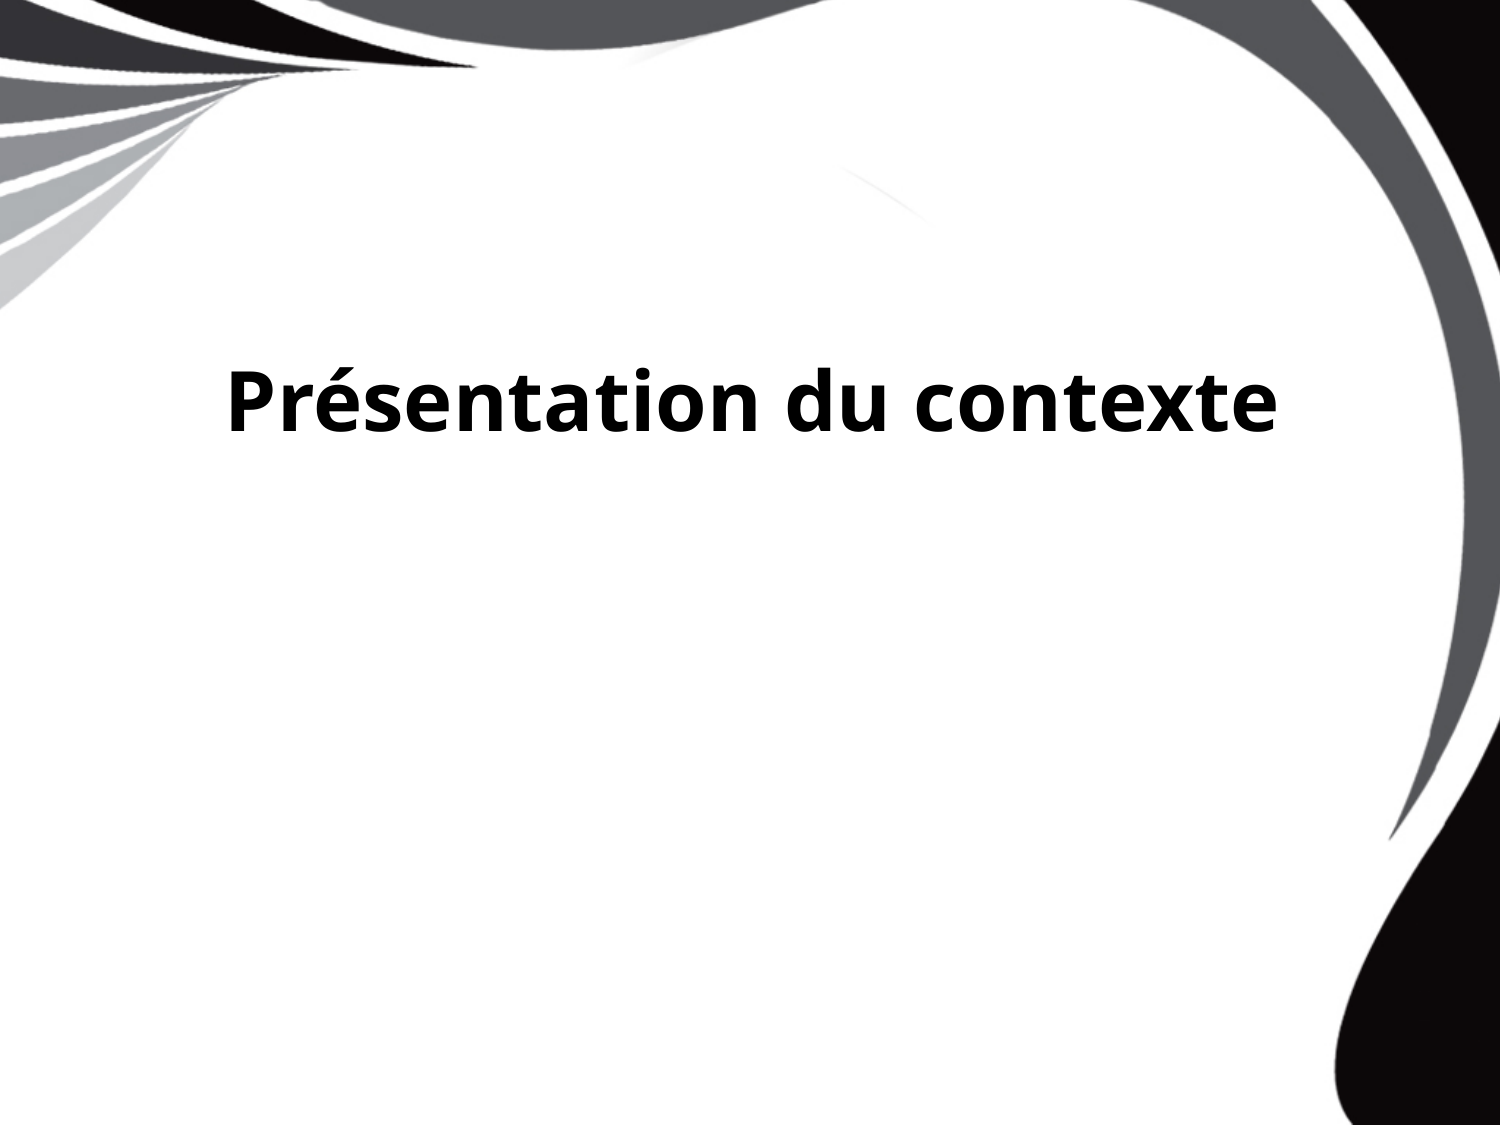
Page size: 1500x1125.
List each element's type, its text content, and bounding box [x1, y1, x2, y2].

title Présentation du contexte [152, 339, 1353, 458]
picture [0, 0, 1500, 1125]
